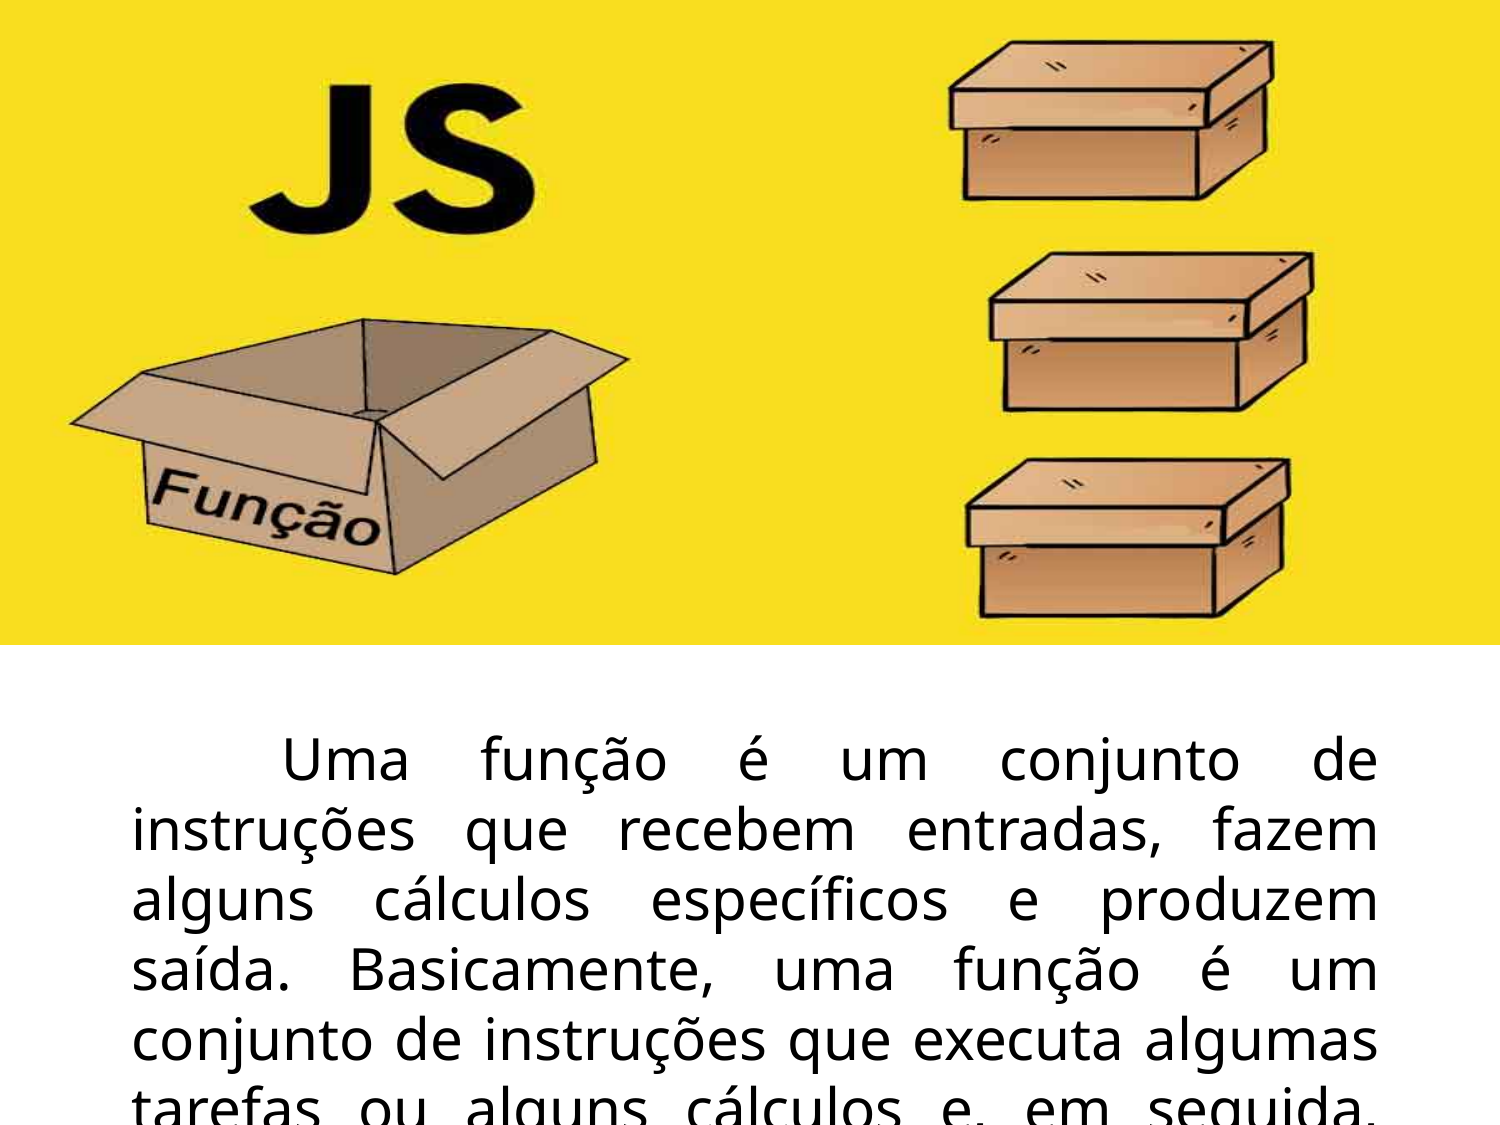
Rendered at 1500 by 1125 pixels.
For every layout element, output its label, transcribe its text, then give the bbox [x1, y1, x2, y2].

picture [0, 0, 1500, 645]
text_box Uma função é um conjunto de instruções que recebem entradas, fazem alguns cálculos específicos e produzem saída. Basicamente, uma função é um conjunto de instruções que executa algumas tarefas ou alguns cálculos e, em seguida, retorna o resultado ao usuário. [117, 714, 1395, 1125]
